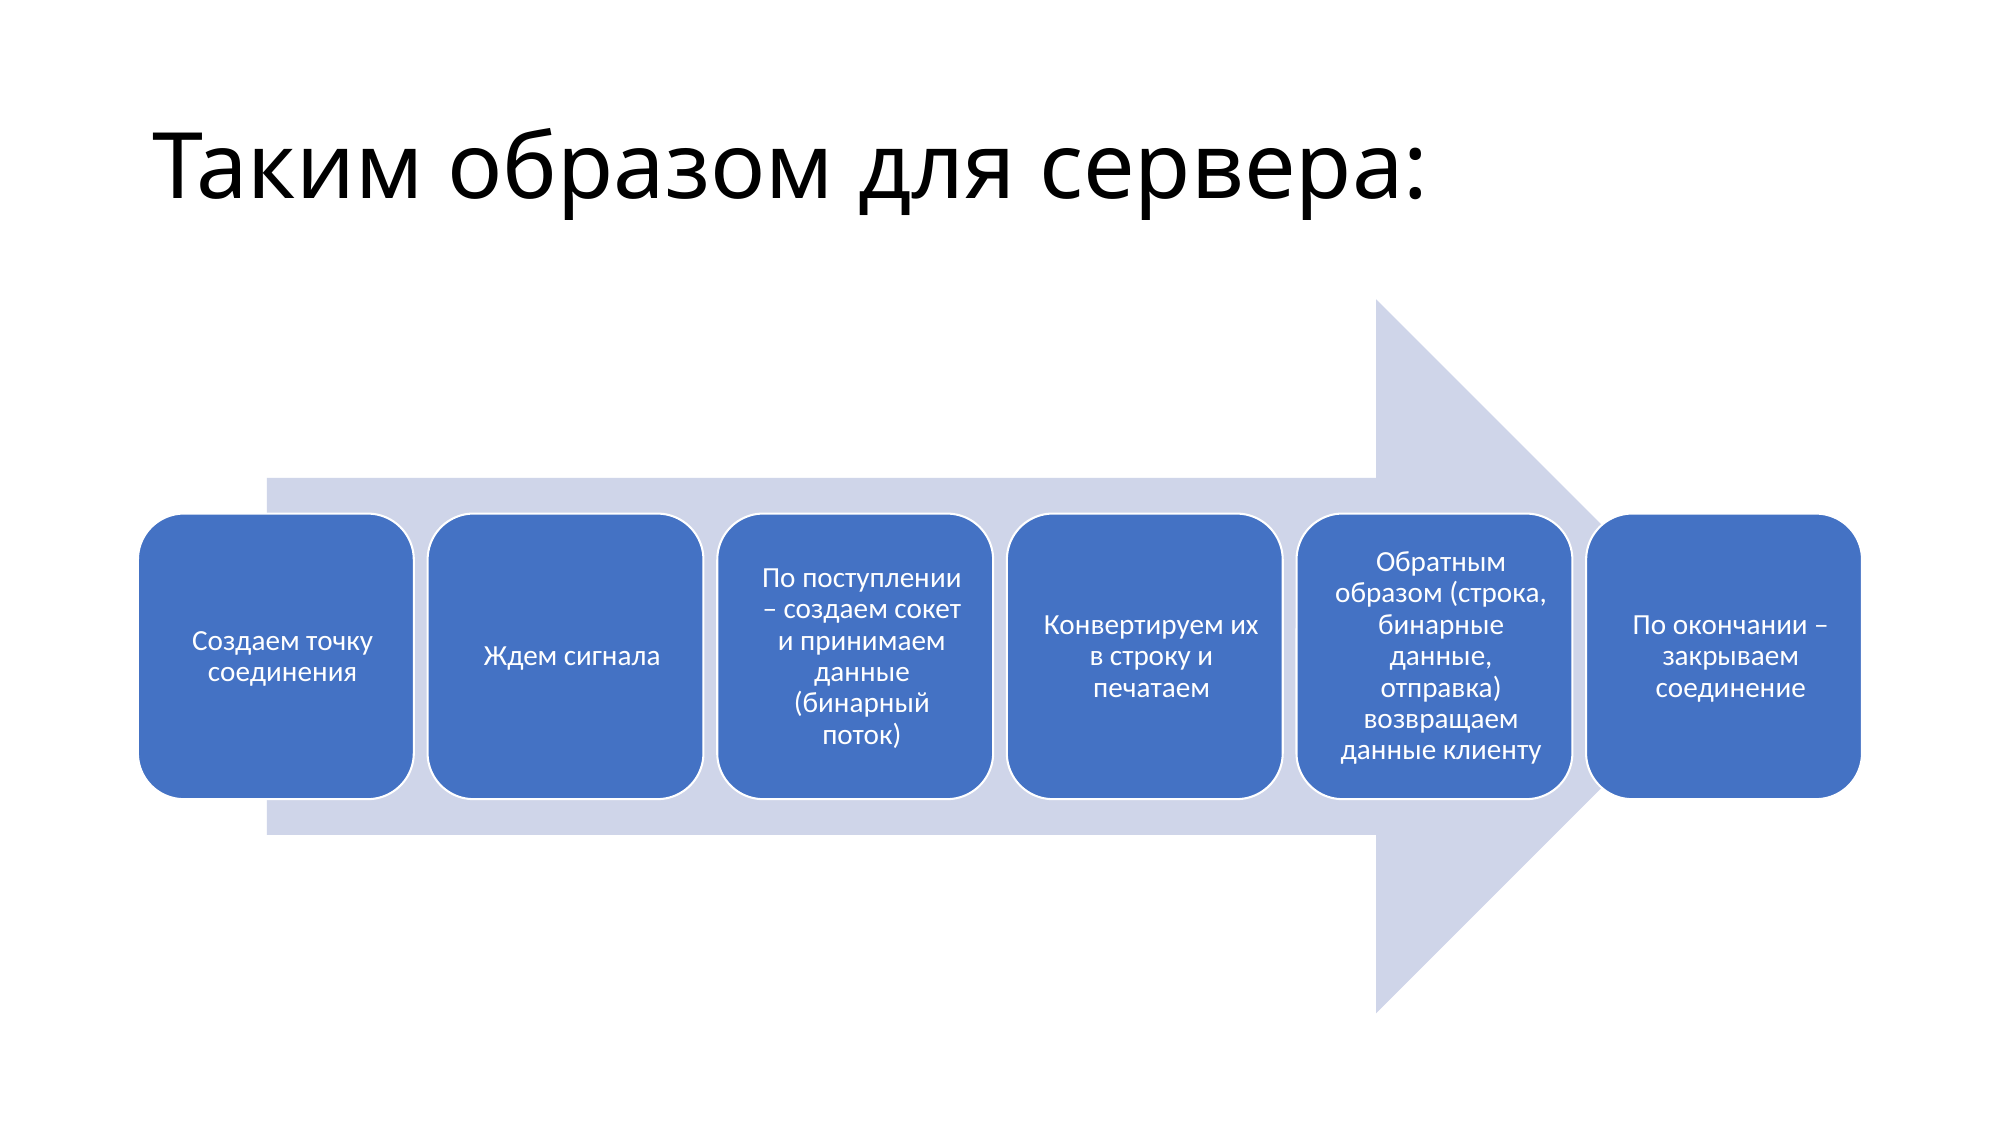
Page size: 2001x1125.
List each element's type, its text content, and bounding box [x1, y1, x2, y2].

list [137, 299, 1863, 1014]
title Таким образом для сервера: [137, 59, 1863, 278]
